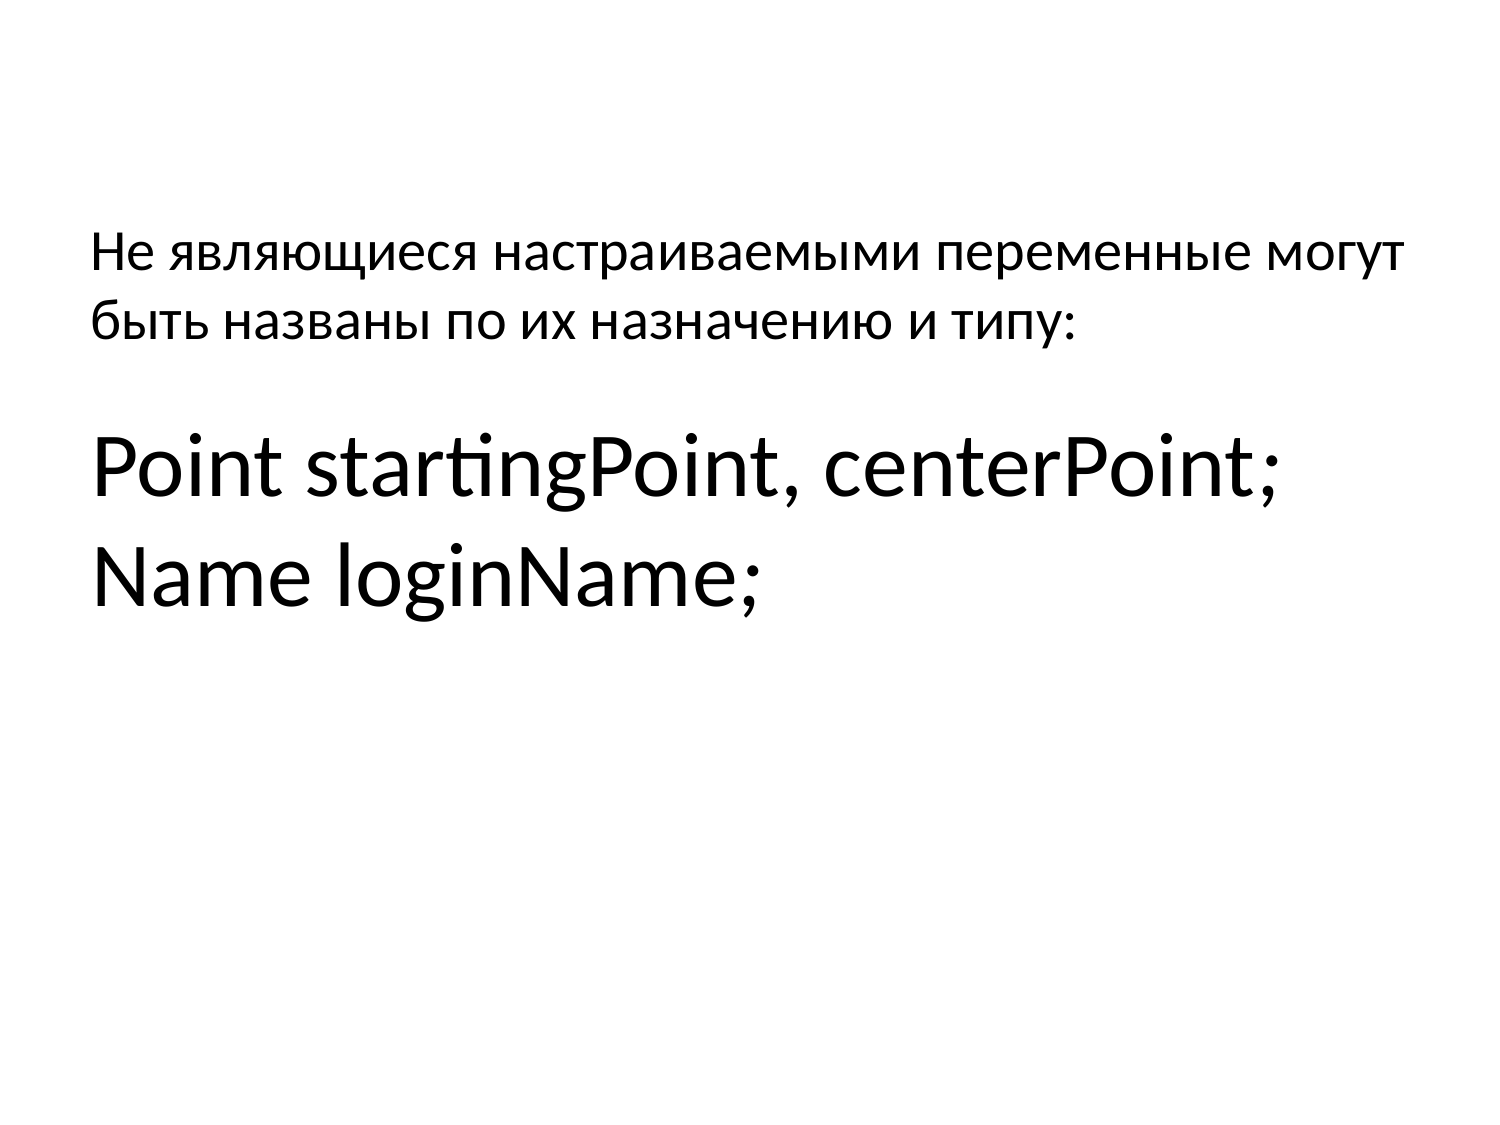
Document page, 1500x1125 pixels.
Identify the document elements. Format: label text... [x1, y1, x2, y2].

list Не являющиеся настраиваемыми переменные могут быть названы по их назначению и типу: [75, 42, 1425, 1071]
text_box Point startingPoint, centerPoint; Name loginName; [76, 397, 1424, 632]
